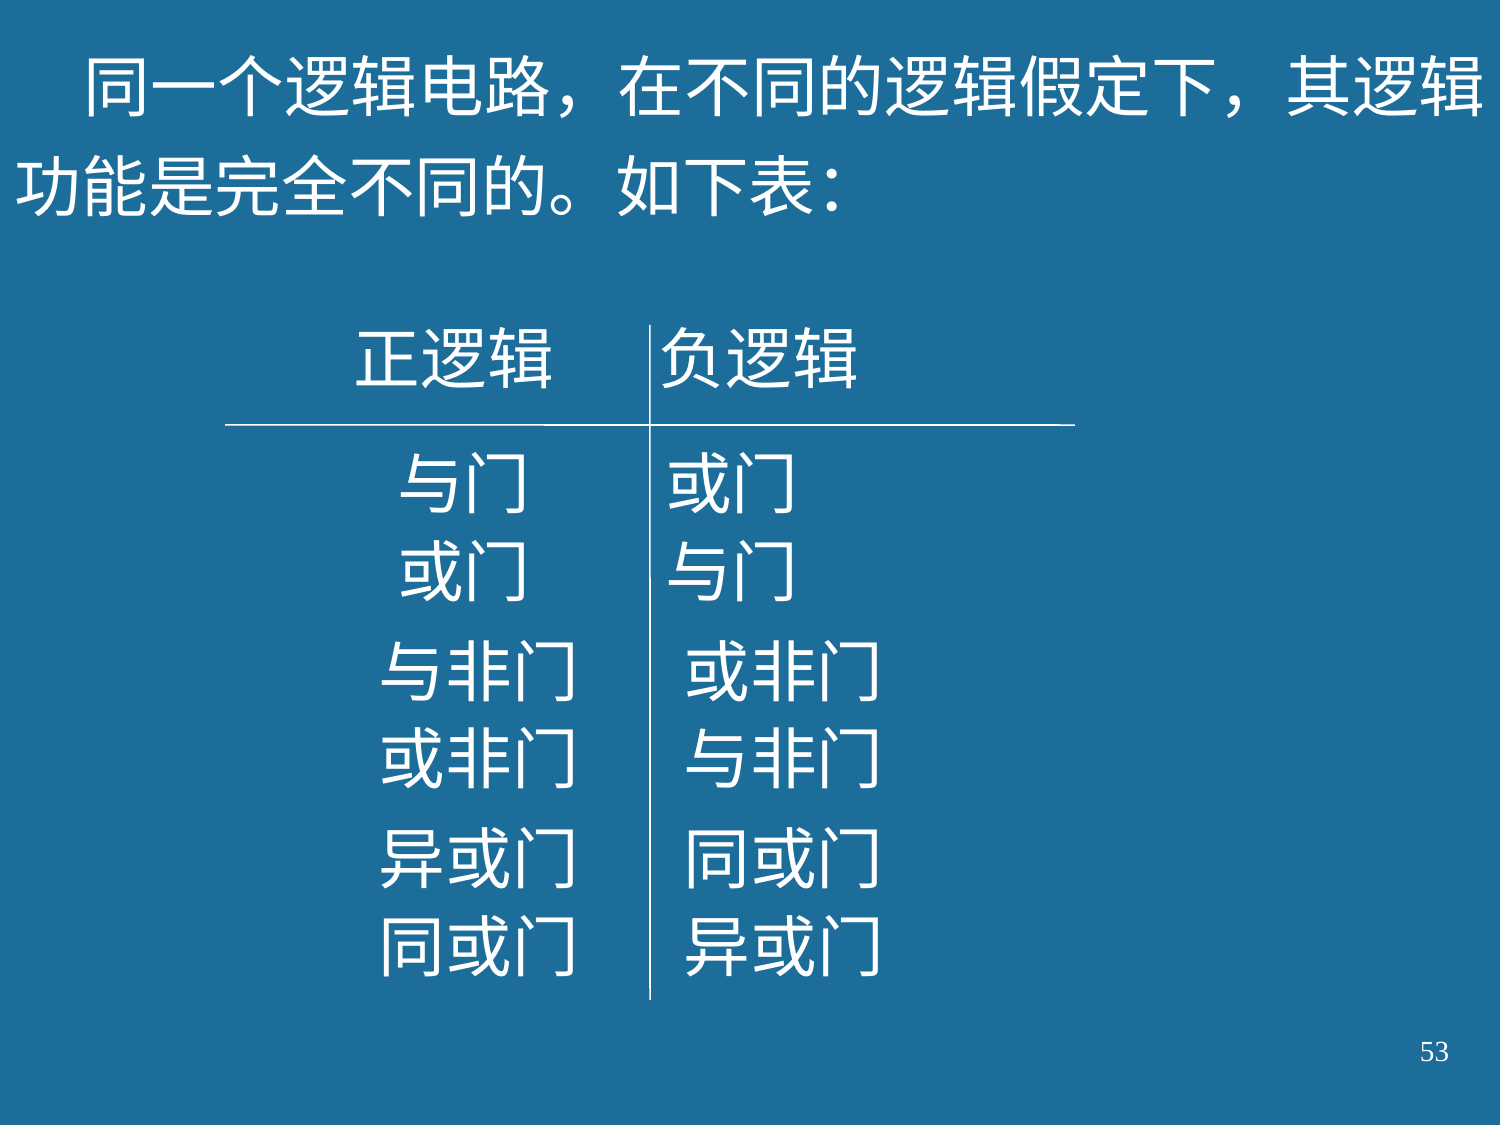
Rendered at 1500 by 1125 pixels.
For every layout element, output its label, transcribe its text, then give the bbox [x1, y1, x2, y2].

text_box 功能是完全不同的。如下表： [0, 137, 897, 233]
text_box 同一个逻辑电路，在不同的逻辑假定下，其逻辑 [69, 37, 1500, 133]
slide_number 53 [1151, 1025, 1465, 1100]
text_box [224, 309, 1076, 1001]
